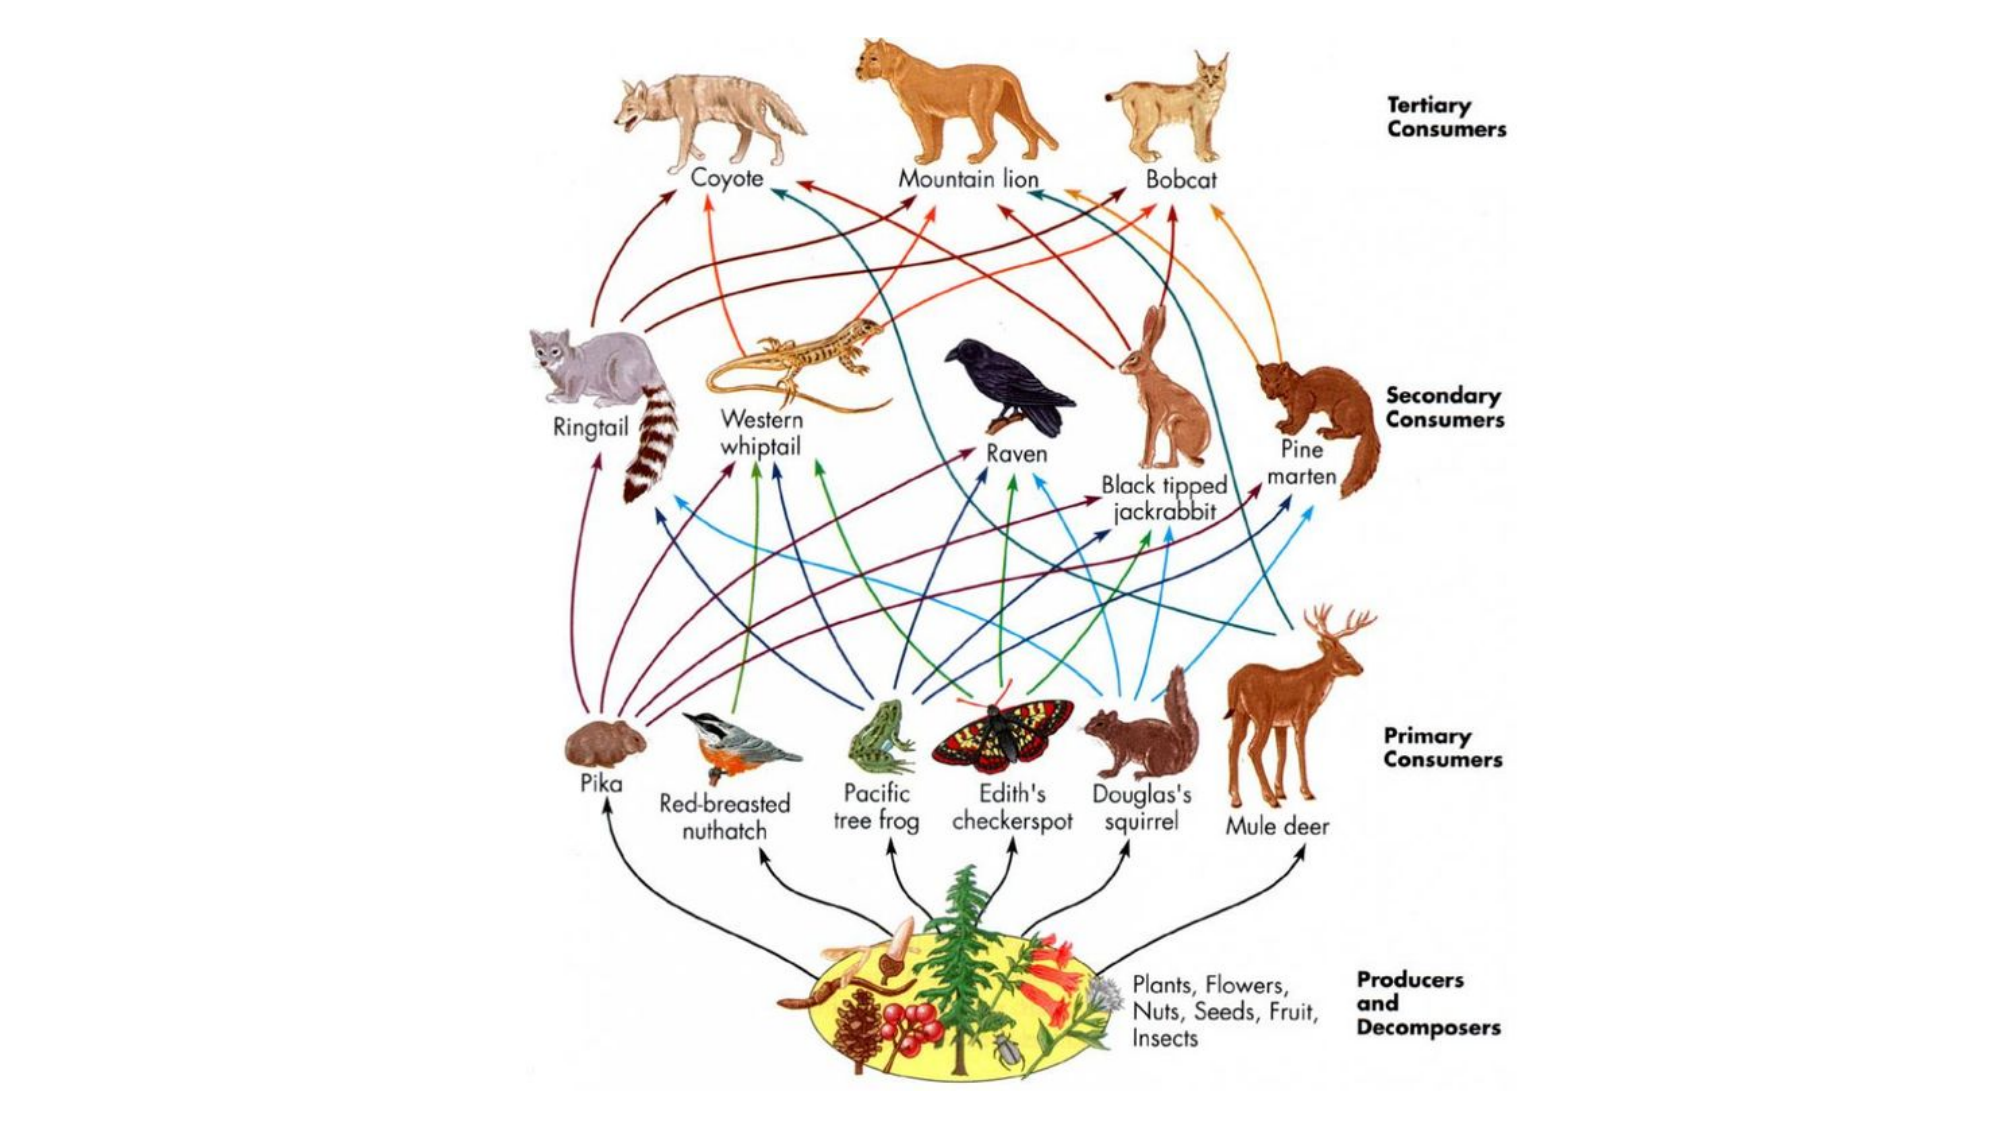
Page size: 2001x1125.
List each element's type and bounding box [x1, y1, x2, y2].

picture [524, 37, 1517, 1091]
